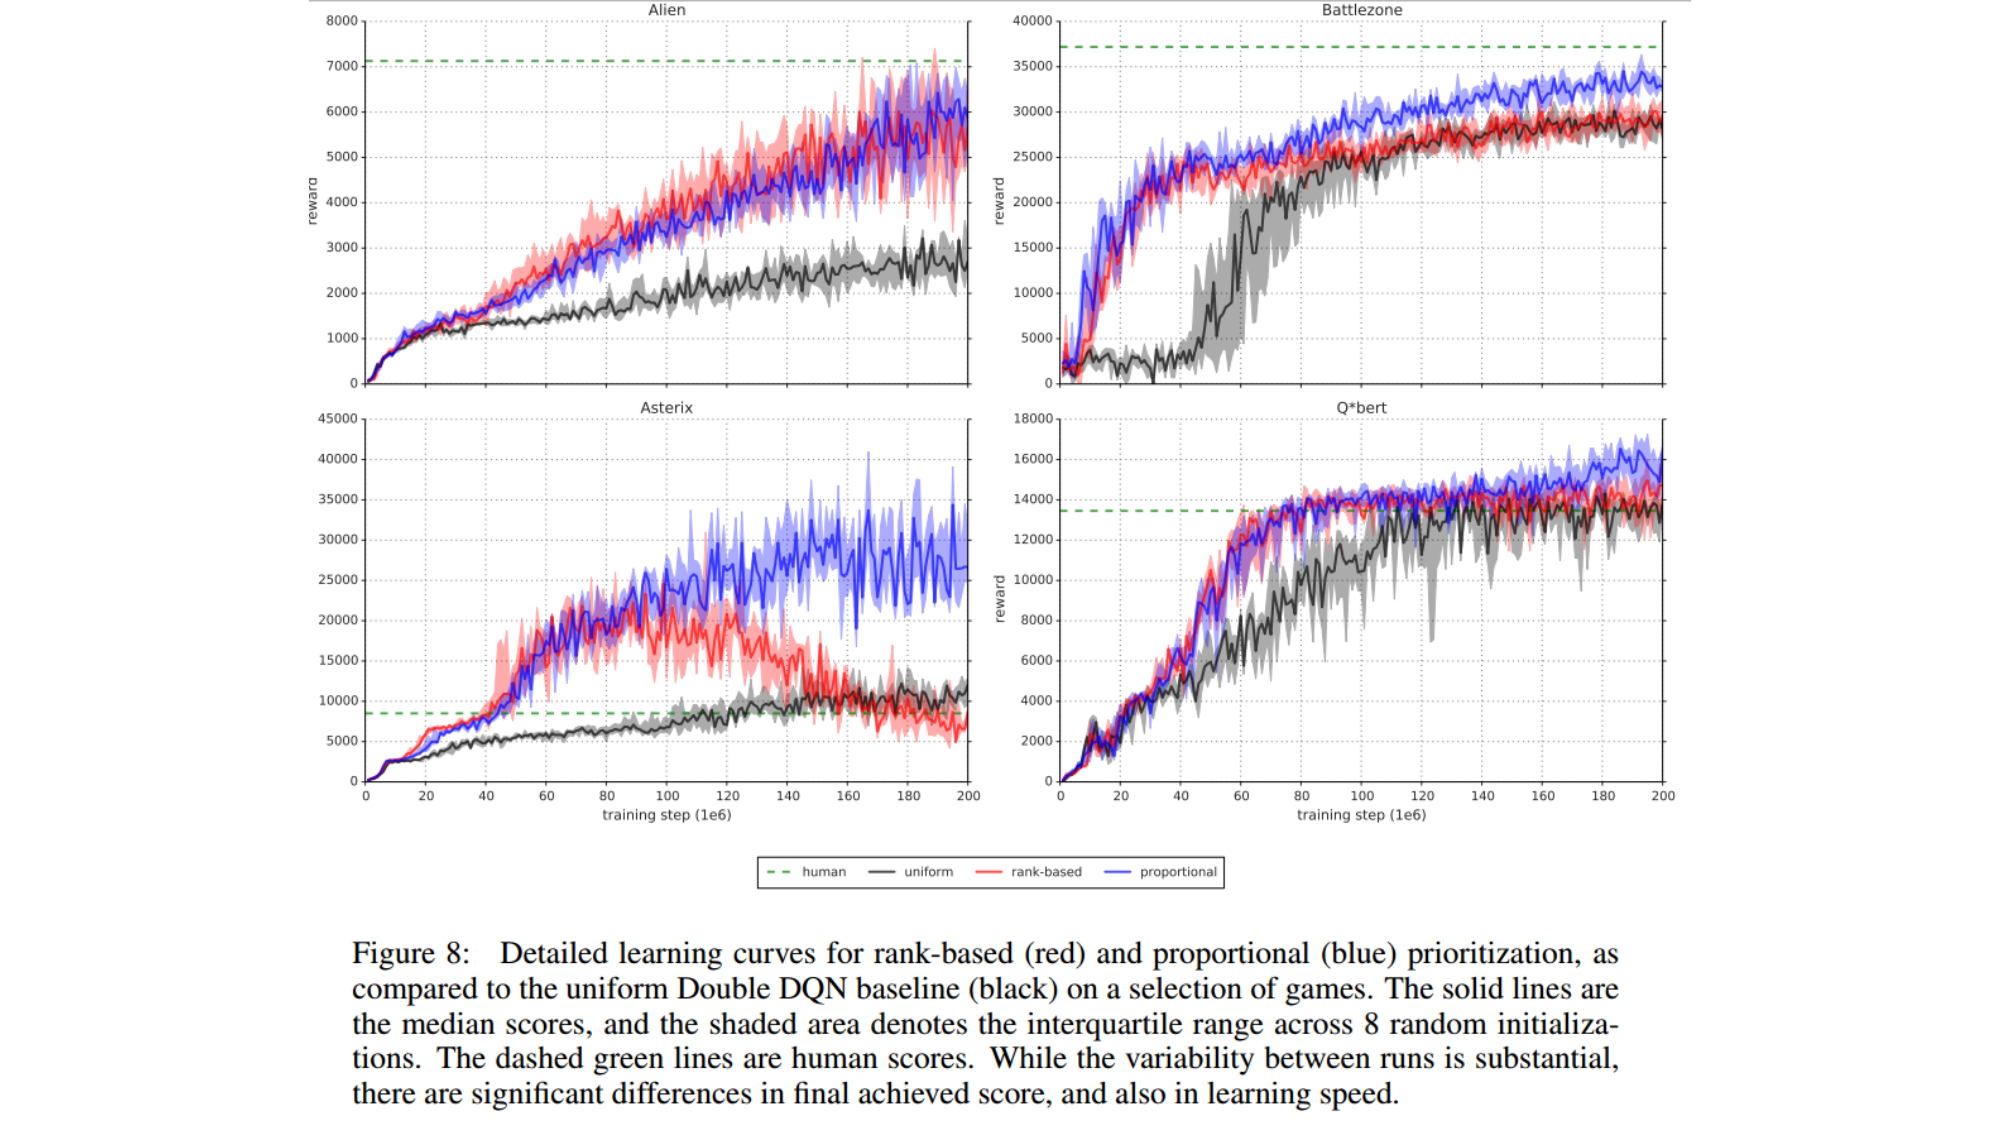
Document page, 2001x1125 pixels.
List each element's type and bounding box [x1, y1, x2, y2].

picture [309, 0, 1691, 1125]
